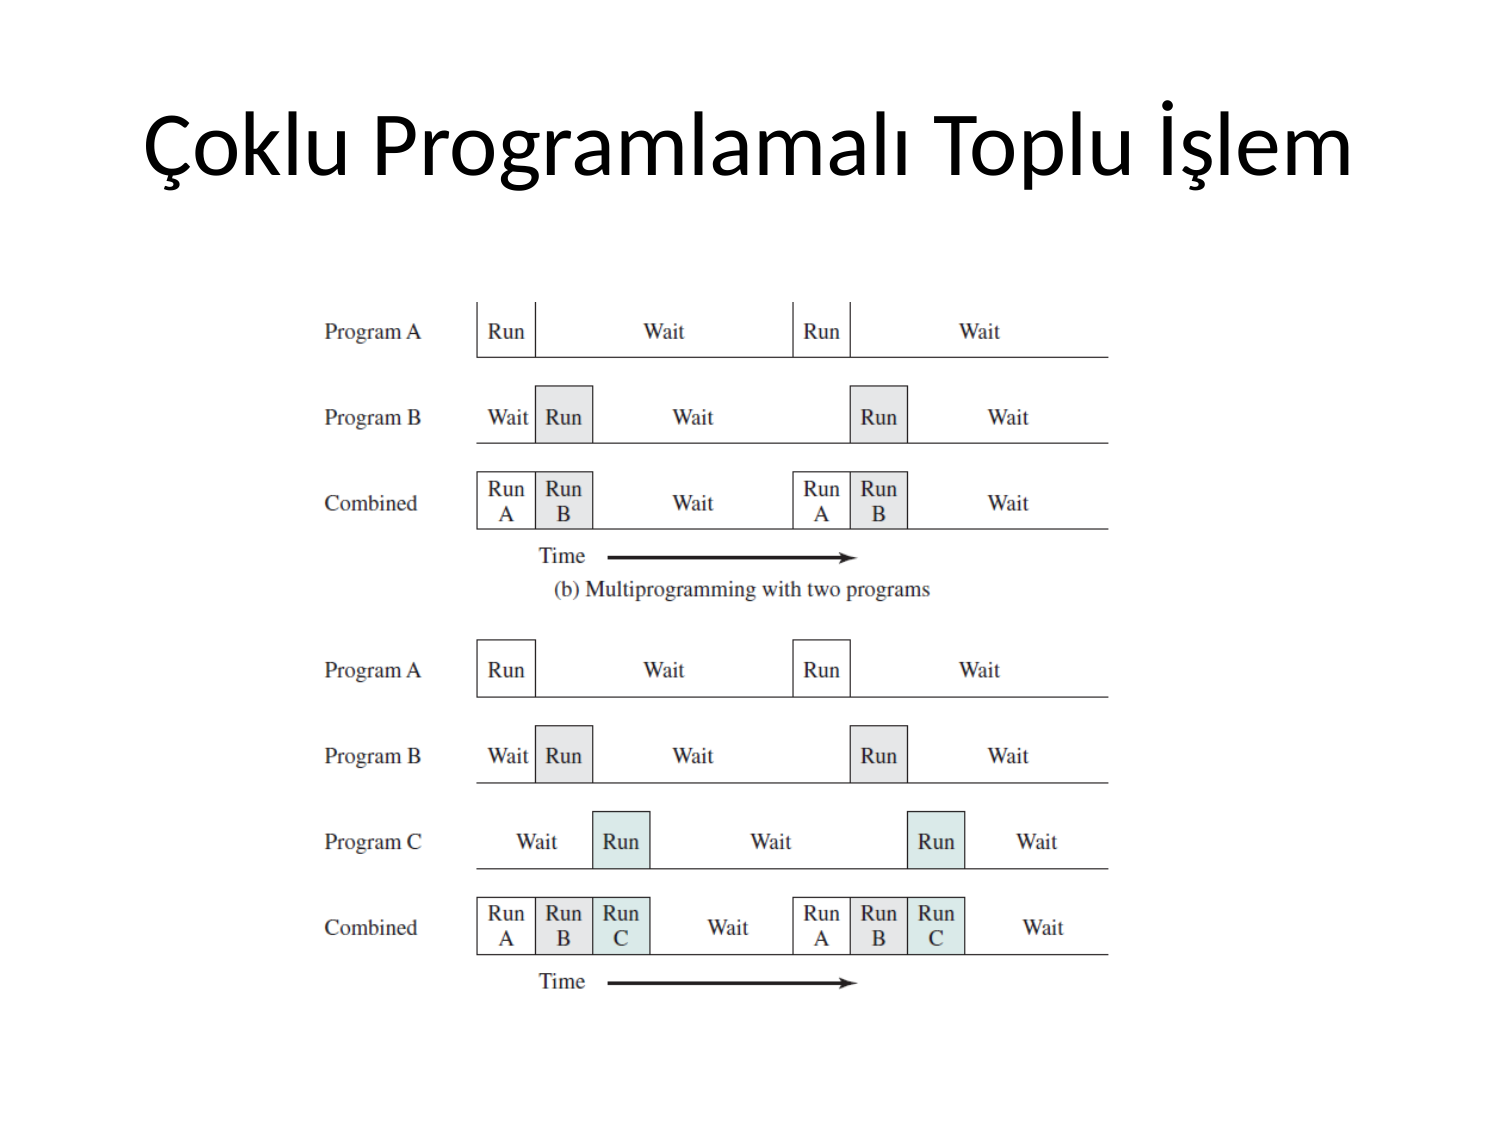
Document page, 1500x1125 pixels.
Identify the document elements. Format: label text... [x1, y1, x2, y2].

picture [312, 302, 1155, 1003]
title Çoklu Programlamalı Toplu İşlem [75, 45, 1425, 233]
